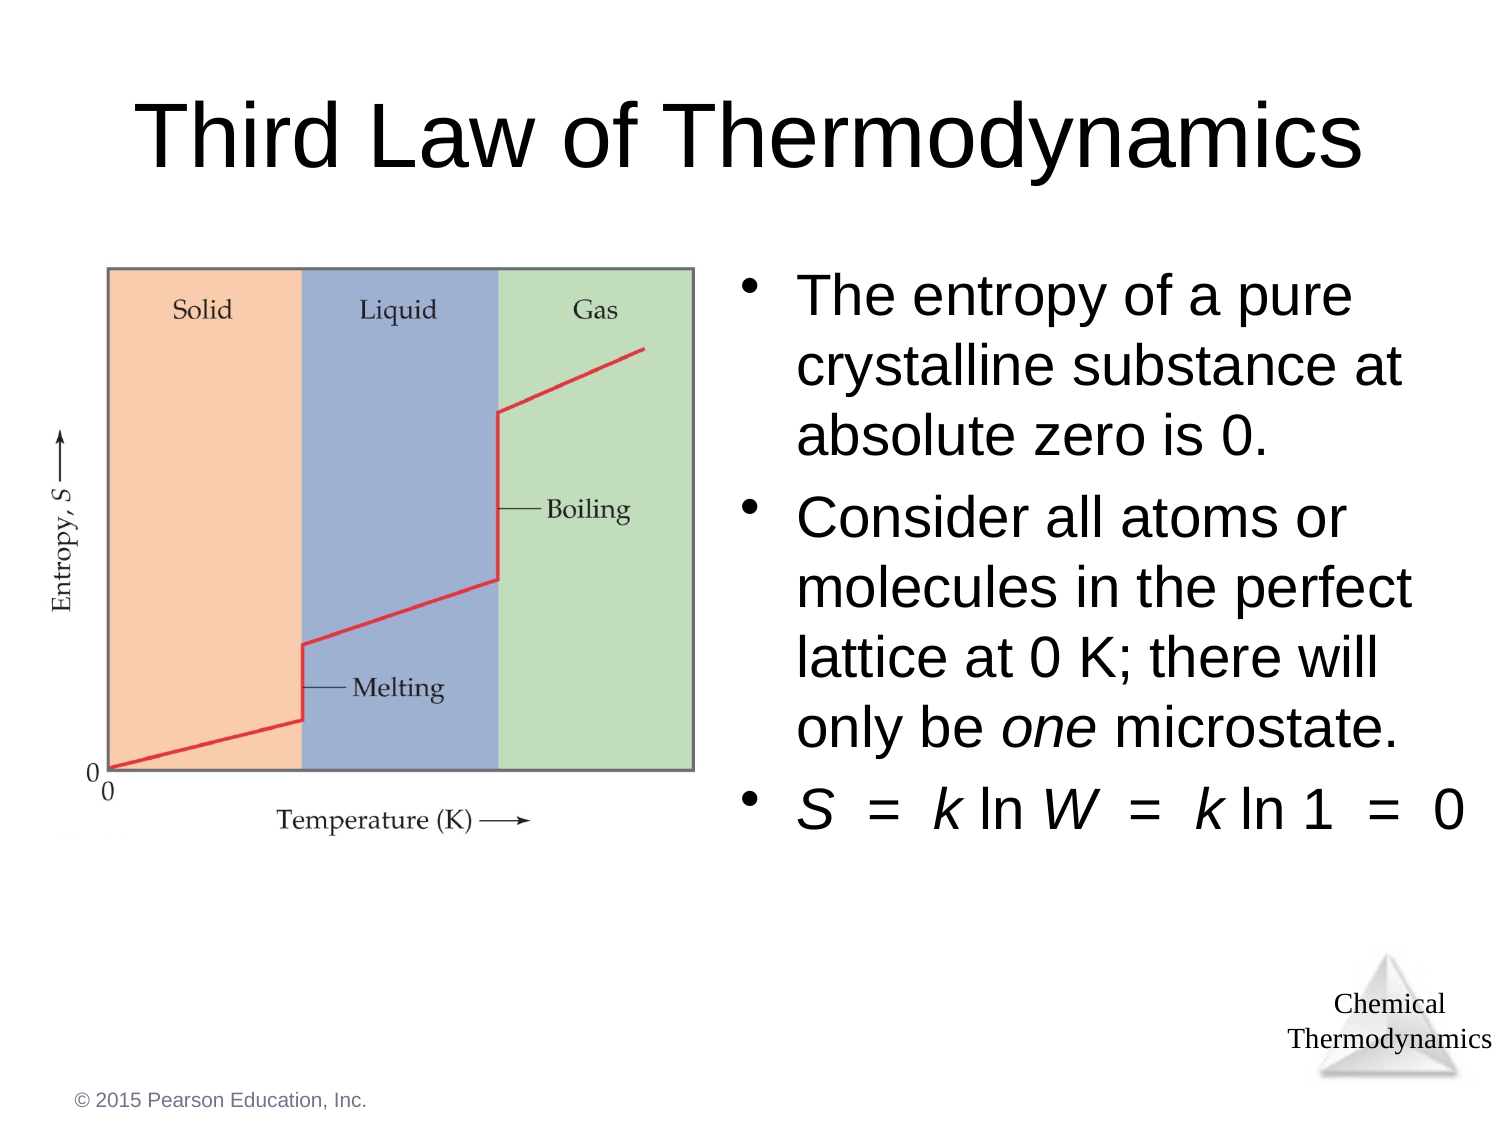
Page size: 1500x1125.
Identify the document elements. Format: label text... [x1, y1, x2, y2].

list The entropy of a pure crystalline substance at absolute zero is 0. Consider all atoms or molecules in the perfect lattice at 0 K; there will only be one microstate. S = k ln W = k ln 1 = 0 [724, 249, 1500, 901]
picture [45, 262, 701, 838]
title Third Law of Thermodynamics [0, 37, 1500, 226]
picture [1275, 901, 1500, 1125]
